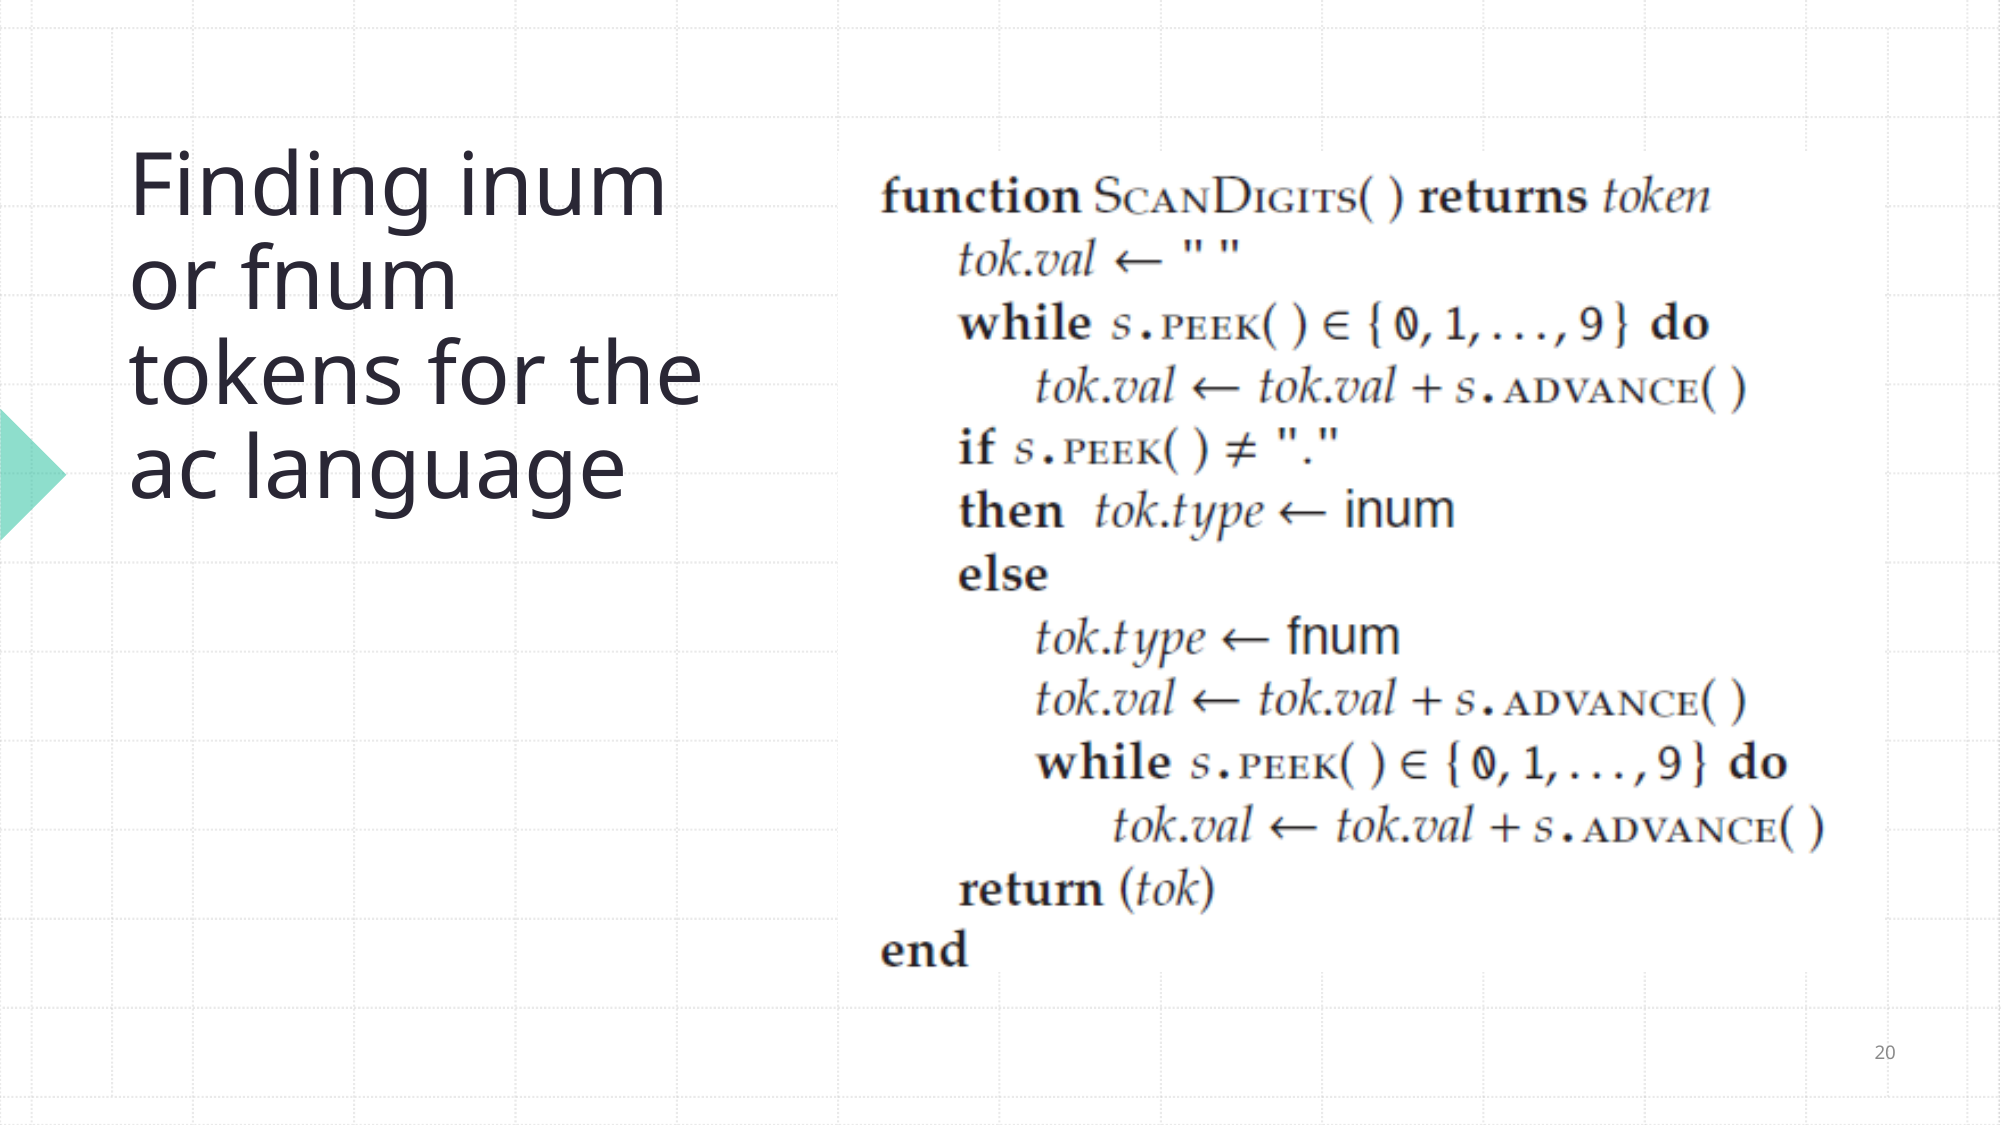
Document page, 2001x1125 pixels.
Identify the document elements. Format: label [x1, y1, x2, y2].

text_box [0, 0, 2000, 1125]
list [837, 152, 1885, 972]
